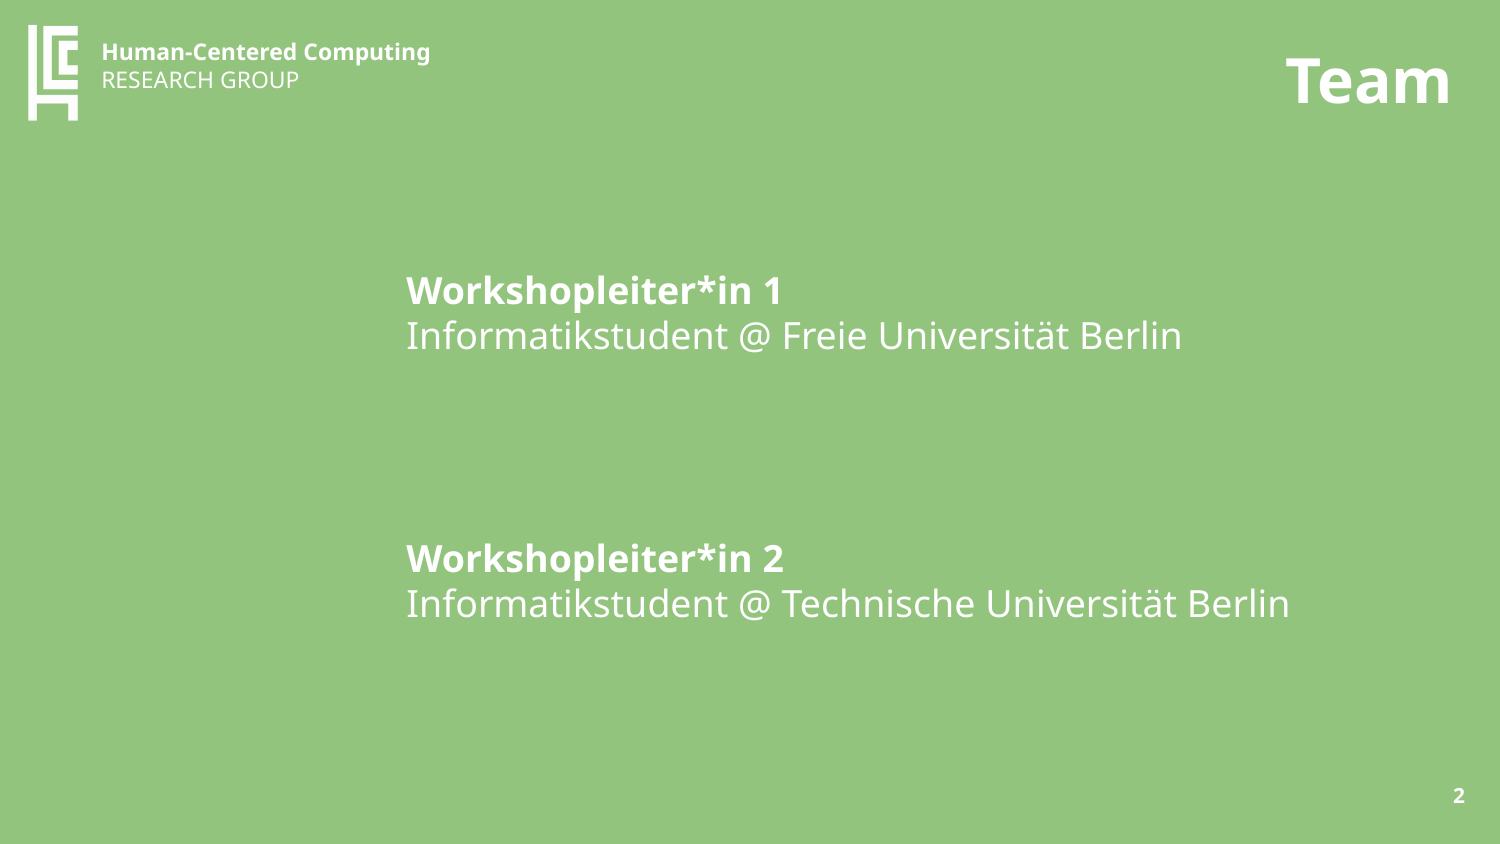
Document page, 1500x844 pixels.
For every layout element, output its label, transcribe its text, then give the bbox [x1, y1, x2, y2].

title Team [1131, 25, 1469, 120]
text_box Workshopleiter*in 2 Informatikstudent @ Technische Universität Berlin [391, 520, 1397, 679]
text_box Workshopleiter*in 1 Informatikstudent @ Freie Universität Berlin [391, 251, 1251, 378]
picture [19, 15, 87, 130]
slide_number 2 [1389, 764, 1480, 830]
text_box Human-Centered Computing RESEARCH GROUP [91, 22, 602, 123]
